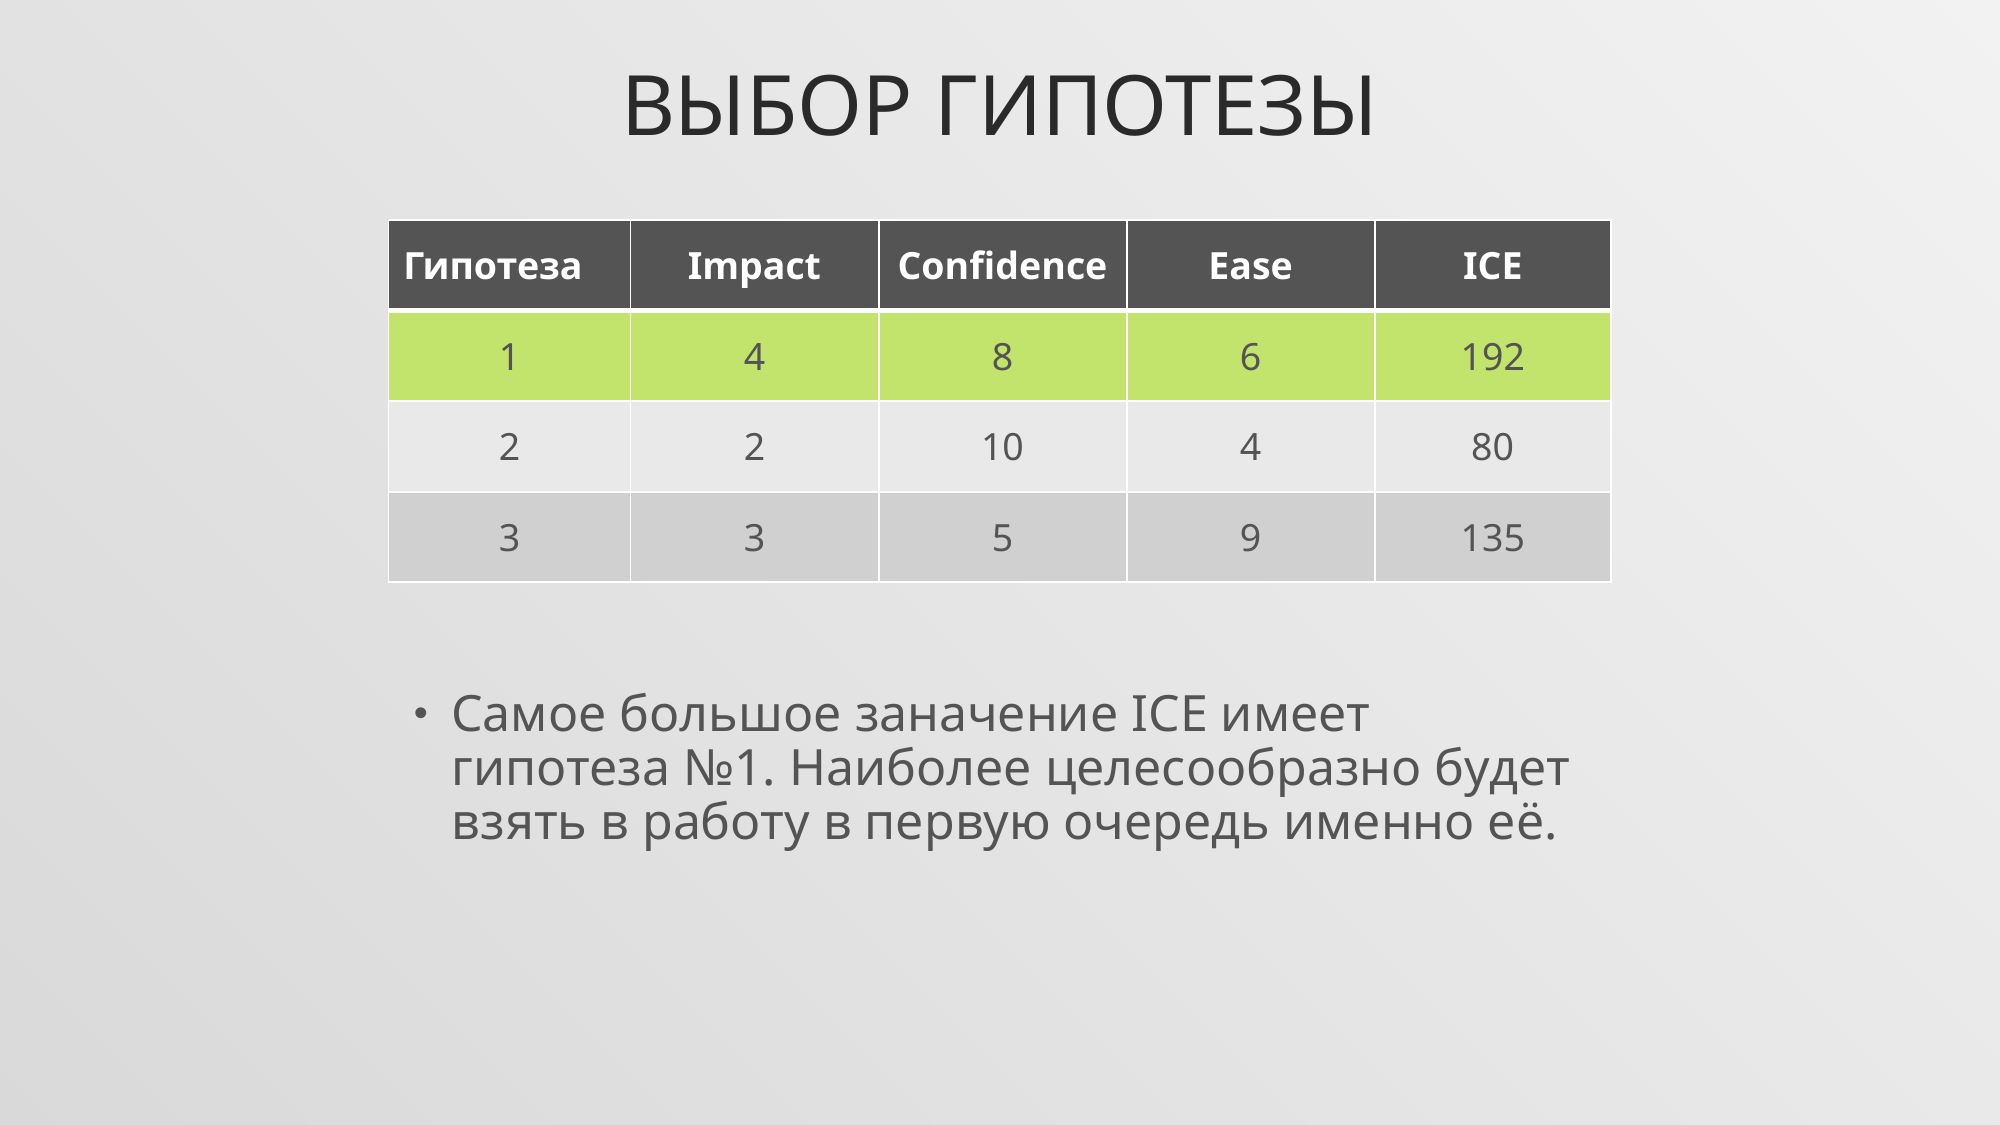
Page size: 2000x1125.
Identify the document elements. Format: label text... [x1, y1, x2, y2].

table_cell 8 [880, 313, 1126, 400]
table_cell 2 [631, 402, 878, 491]
table_cell 5 [880, 493, 1126, 581]
table_cell 3 [389, 493, 630, 581]
table_cell 135 [1376, 493, 1610, 581]
table_header Ease [1128, 221, 1374, 308]
table_header Impact [631, 221, 878, 308]
table_cell 80 [1376, 402, 1610, 491]
table_cell 4 [1128, 402, 1374, 491]
table_cell 10 [880, 402, 1126, 491]
table_cell 4 [631, 313, 878, 400]
table_cell 9 [1128, 493, 1374, 581]
table_header Гипотеза [389, 221, 630, 308]
table_header ICE [1376, 221, 1610, 308]
table_cell 6 [1128, 313, 1374, 400]
table_header Confidence [880, 221, 1126, 308]
title ВЫБОР ГИПОТЕЗЫ [199, 45, 1800, 161]
list Самое большое заначение ICE имеет гипотеза №1. Наиболее целесообразно будет взять в работу в первую очередь именно её. [391, 680, 1609, 1047]
table_cell 1 [389, 313, 630, 400]
table_cell 3 [631, 493, 878, 581]
table_cell 192 [1376, 313, 1610, 400]
table_cell 2 [389, 402, 630, 491]
